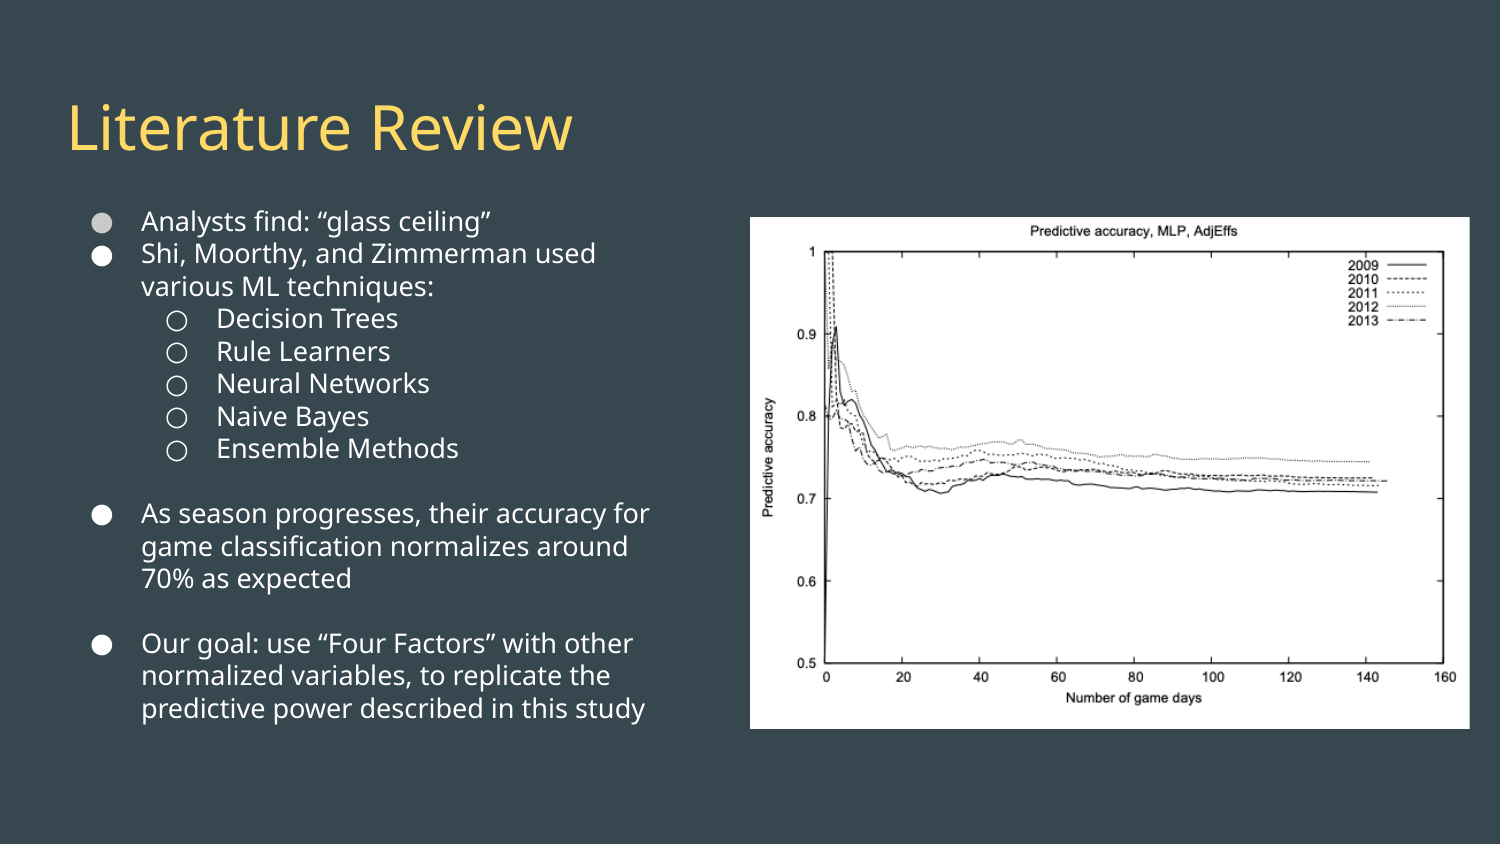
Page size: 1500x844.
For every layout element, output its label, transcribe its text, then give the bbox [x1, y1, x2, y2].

picture [749, 216, 1470, 729]
title Literature Review [51, 72, 1449, 167]
list Analysts find: “glass ceiling” Shi, Moorthy, and Zimmerman used various ML techniques: Decision Trees Rule Learners Neural Networks Naive Bayes Ensemble Methods As season progresses, their accuracy for game classification normalizes around 70% as expected Our goal: use “Four Factors” with other normalized variables, to replicate the predictive power described in this study [51, 189, 672, 785]
